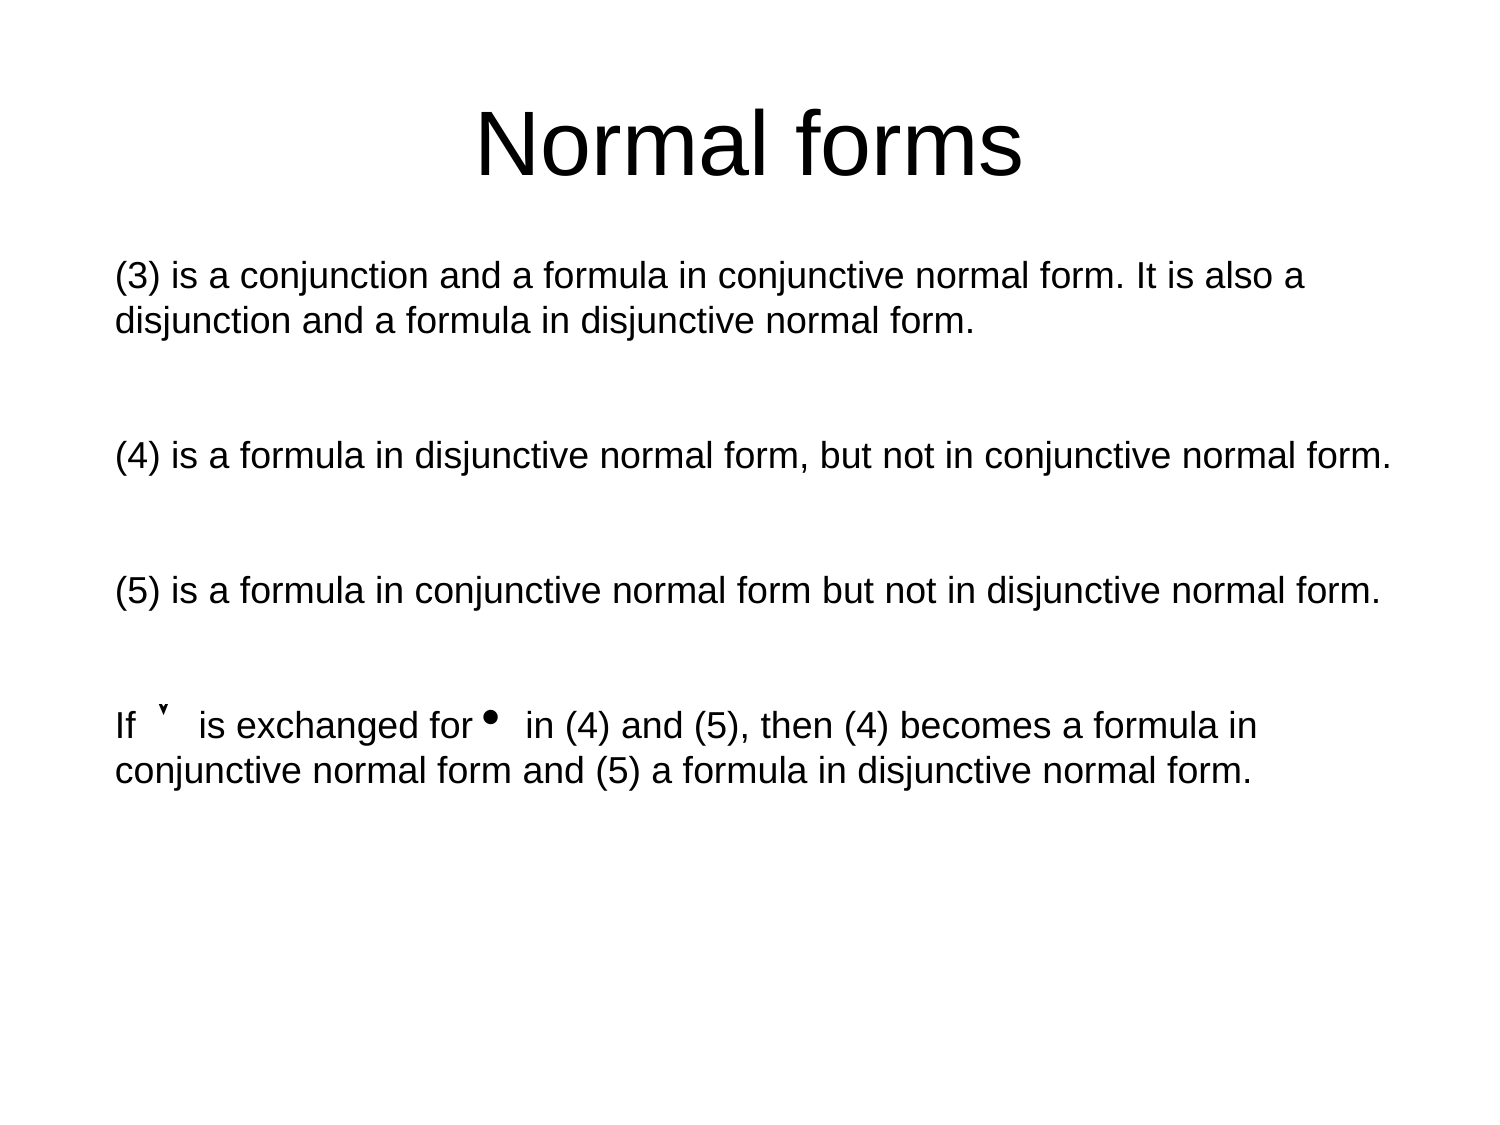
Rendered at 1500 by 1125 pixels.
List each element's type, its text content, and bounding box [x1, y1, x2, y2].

title Normal forms [74, 44, 1426, 233]
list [147, 703, 195, 748]
text_box (3) is a conjunction and a formula in conjunctive normal form. It is also a disjunction and a formula in disjunctive normal form. (4) is a formula in disjunctive normal form, but not in conjunctive normal form. (5) is a formula in conjunctive normal form but not in disjunctive normal form. If is exchanged for in (4) and (5), then (4) becomes a formula in conjunctive normal form and (5) a formula in disjunctive normal form. [100, 243, 1447, 844]
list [478, 703, 511, 740]
